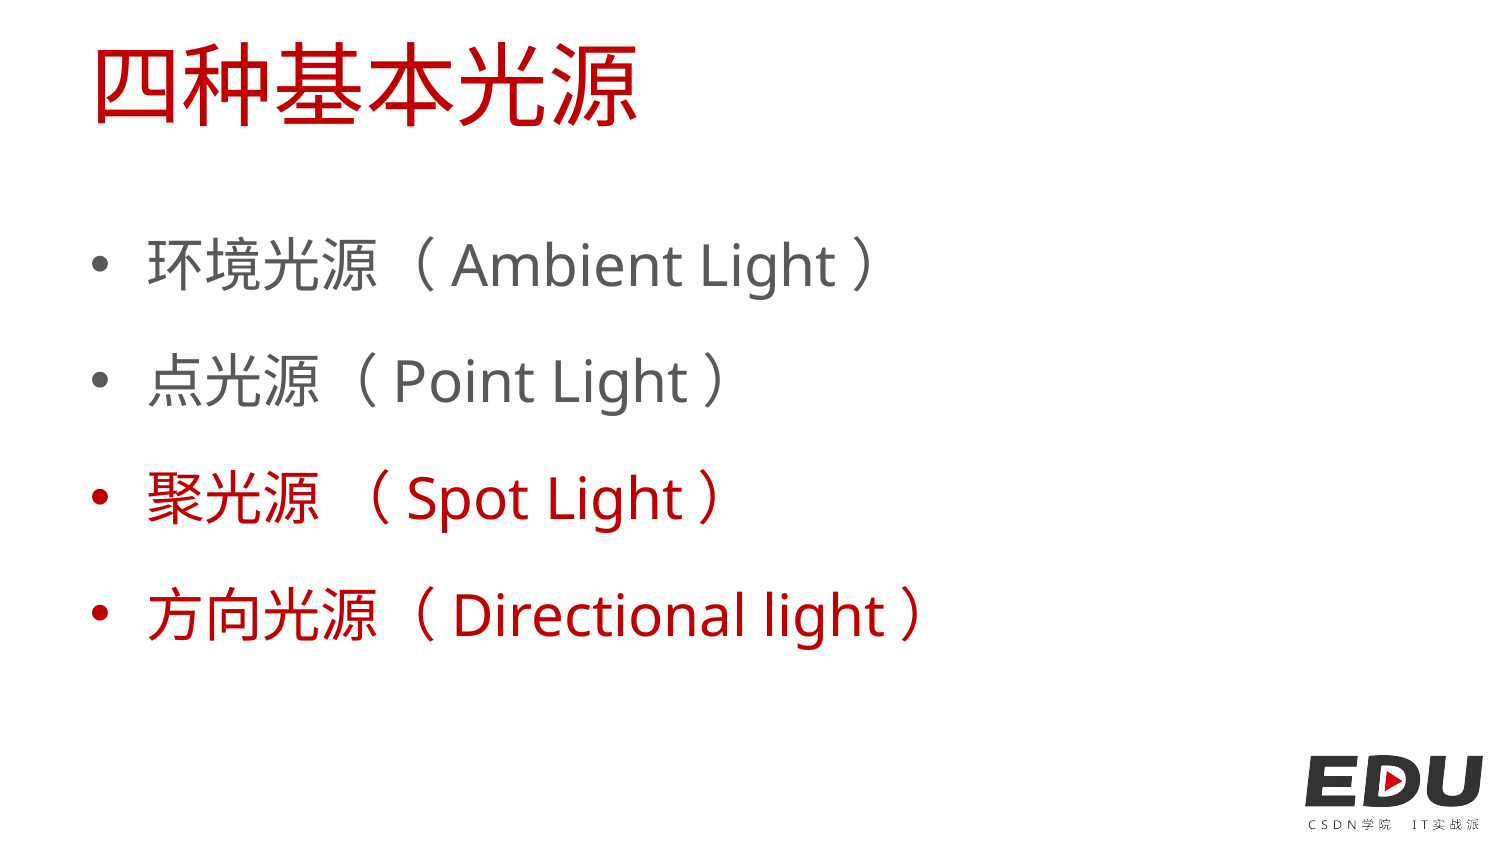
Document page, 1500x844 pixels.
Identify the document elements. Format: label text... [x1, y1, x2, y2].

picture [1305, 755, 1483, 830]
text_box 环境光源（Ambient Light） 点光源（Point Light） 聚光源 （Spot Light） 方向光源（Directional light） [74, 185, 1425, 830]
title 四种基本光源 [75, 20, 1425, 137]
